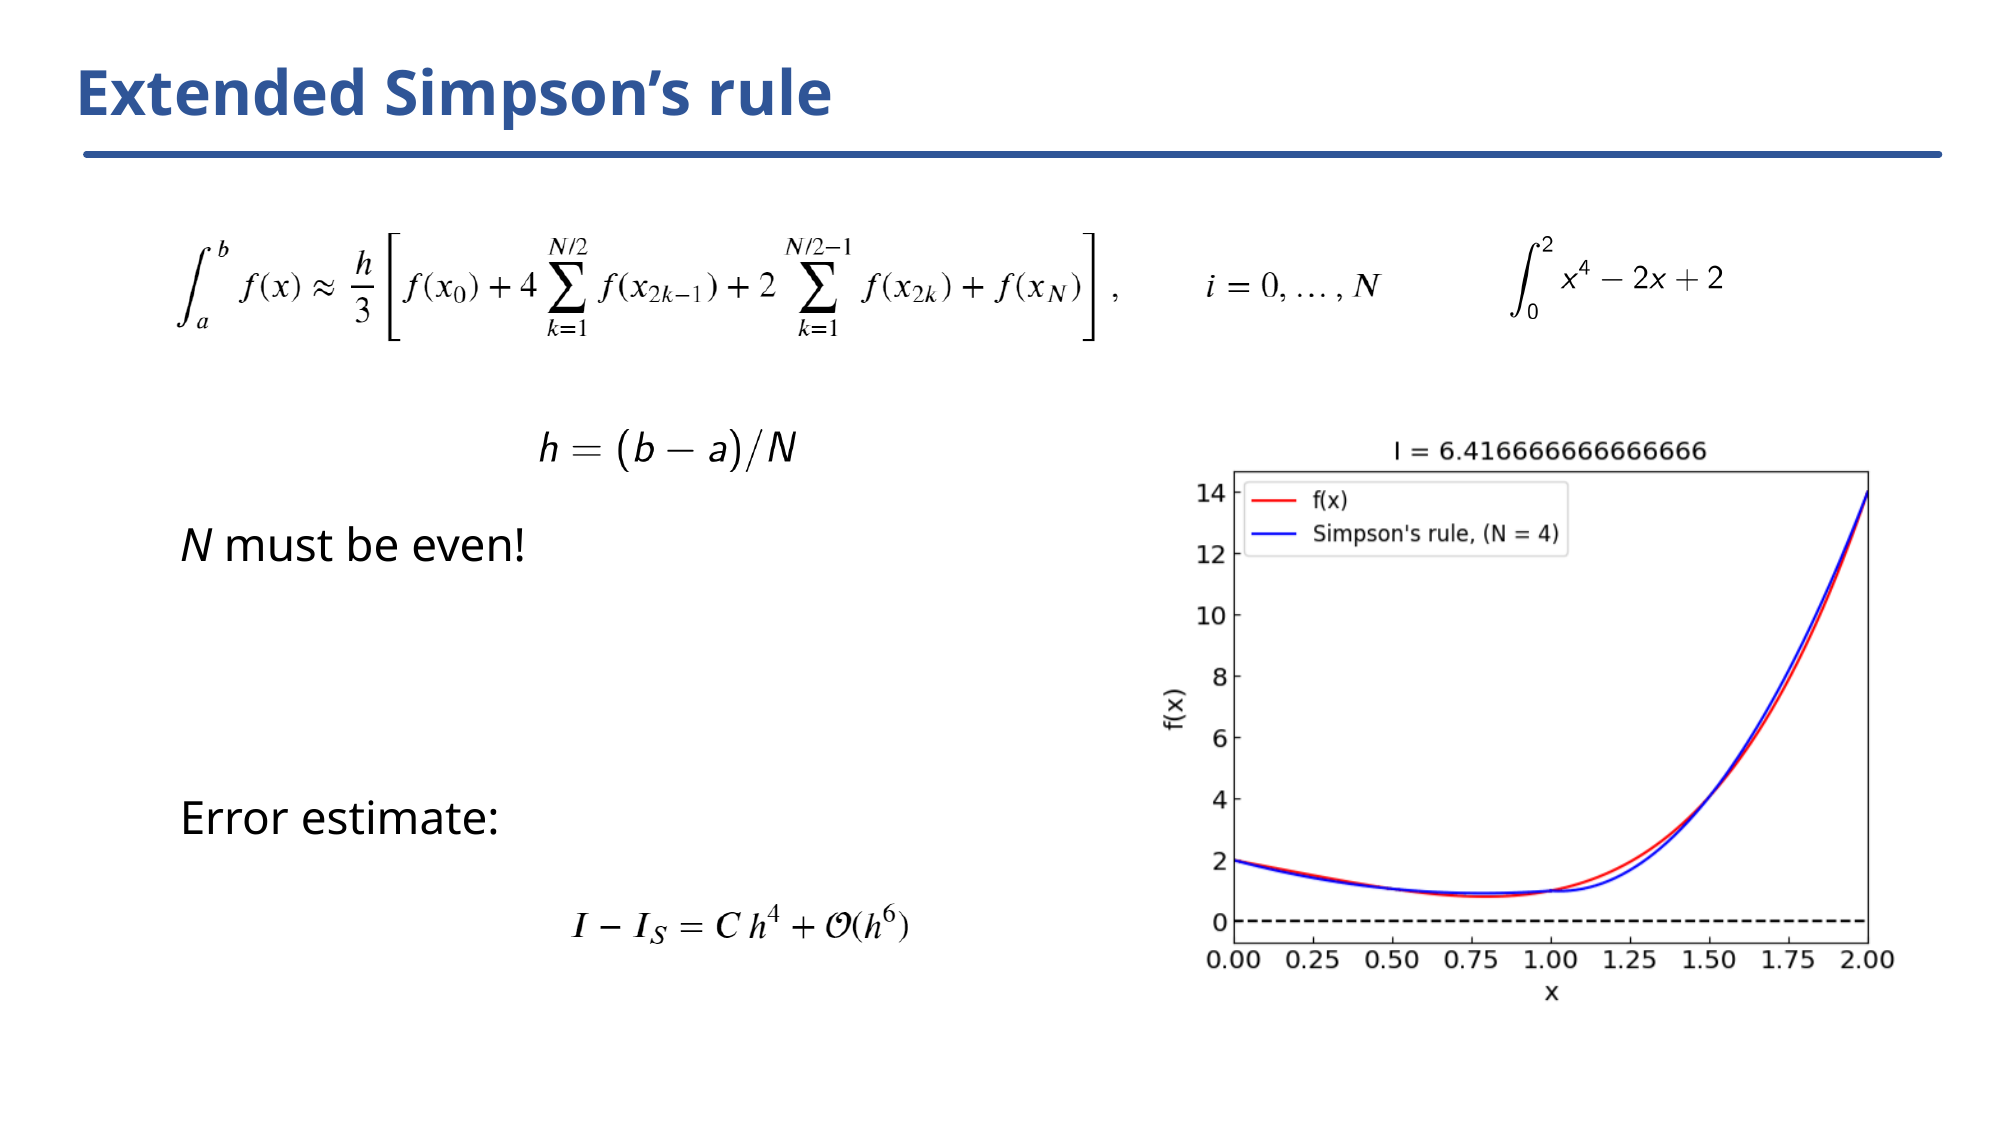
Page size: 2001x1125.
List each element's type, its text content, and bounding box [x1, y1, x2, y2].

picture [165, 233, 1393, 344]
text_box N must be even! [165, 508, 565, 578]
picture [1143, 429, 1910, 1004]
picture [536, 429, 796, 472]
picture [564, 901, 914, 954]
text_box Error estimate: [165, 781, 1143, 852]
title Extended Simpson’s rule [60, 0, 1940, 192]
picture [1507, 236, 1728, 319]
